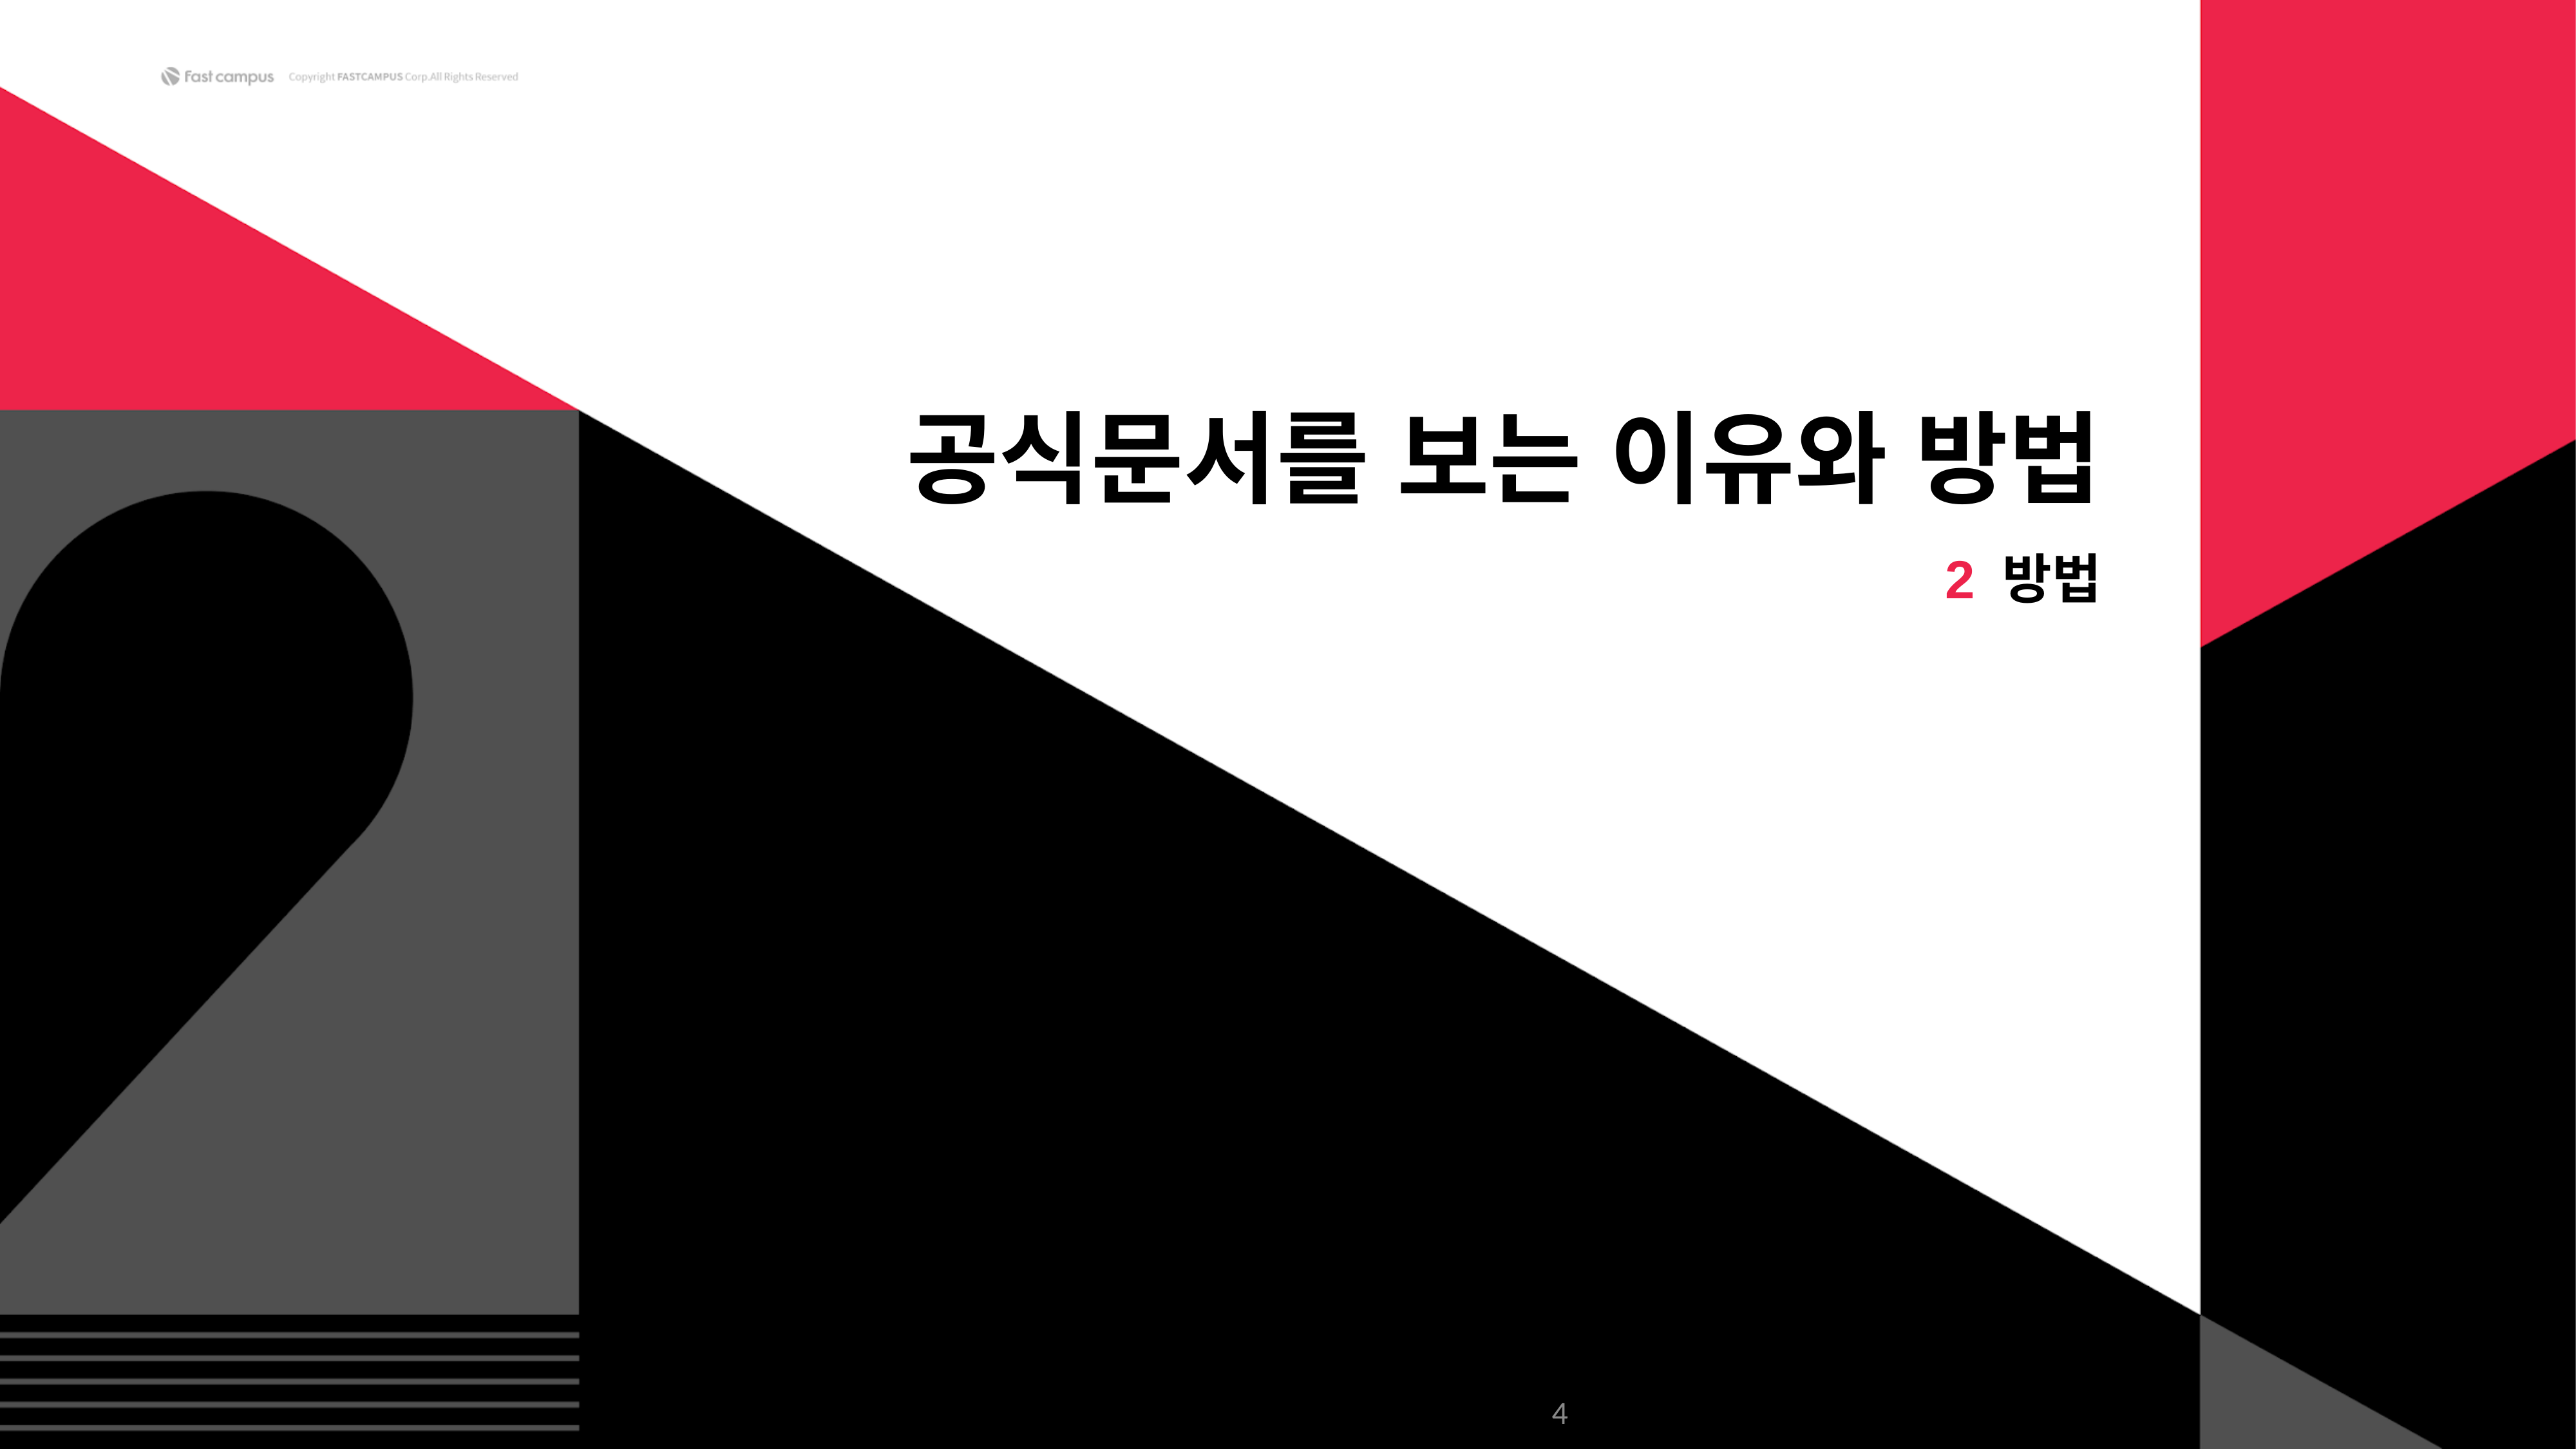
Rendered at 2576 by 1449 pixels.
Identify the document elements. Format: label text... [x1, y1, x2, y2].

slide_number ‹#› [998, 1372, 1578, 1449]
picture [0, 0, 2576, 1449]
text_box 공식문서를 보는 이유와 방법 2 방법 [254, 390, 2107, 653]
